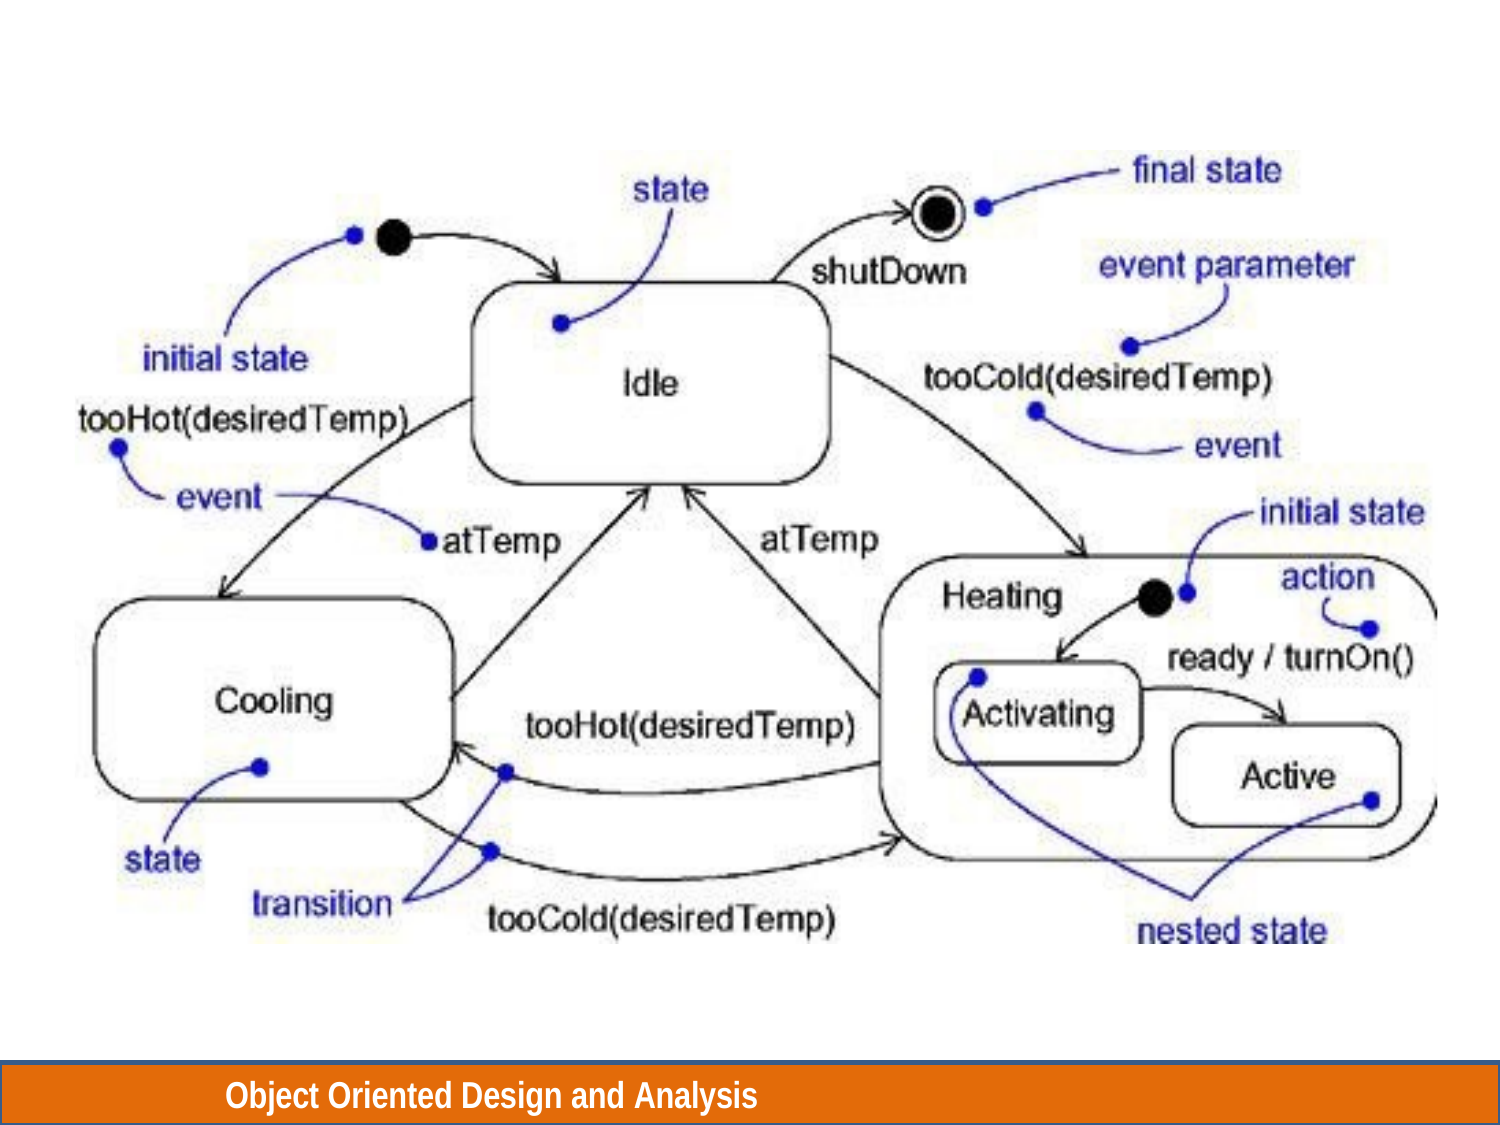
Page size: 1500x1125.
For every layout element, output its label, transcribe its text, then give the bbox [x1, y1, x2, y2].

text_box [74, 150, 1438, 944]
footer Object Oriented Design and Analysis [222, 1071, 766, 1125]
